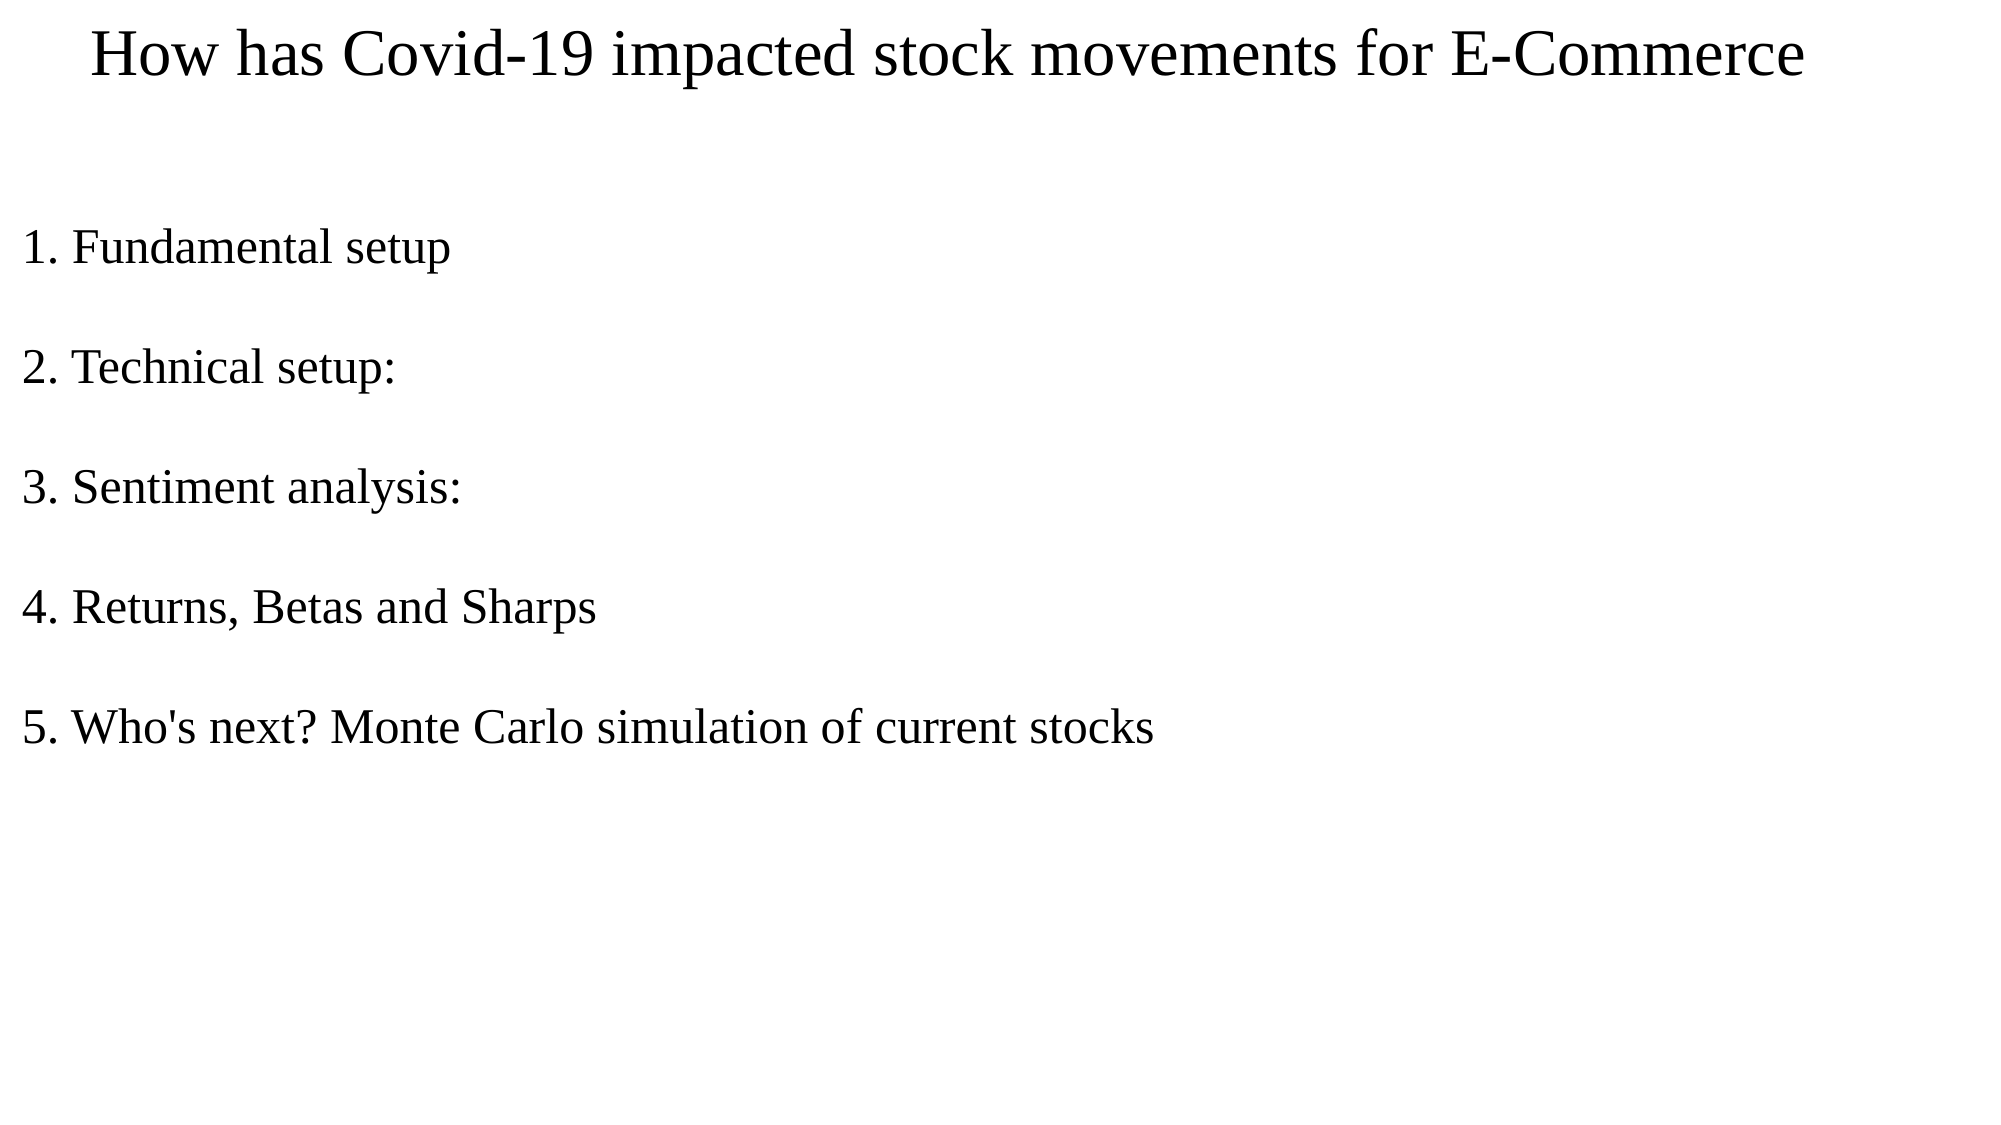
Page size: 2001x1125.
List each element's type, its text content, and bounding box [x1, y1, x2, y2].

text_box How has Covid-19 impacted stock movements for E-Commerce 1. Fundamental setup 2. Technical setup: 3. Sentiment analysis: 4. Returns, Betas and Sharps 5. Who's next? Monte Carlo simulation of current stocks [6, 0, 1893, 761]
